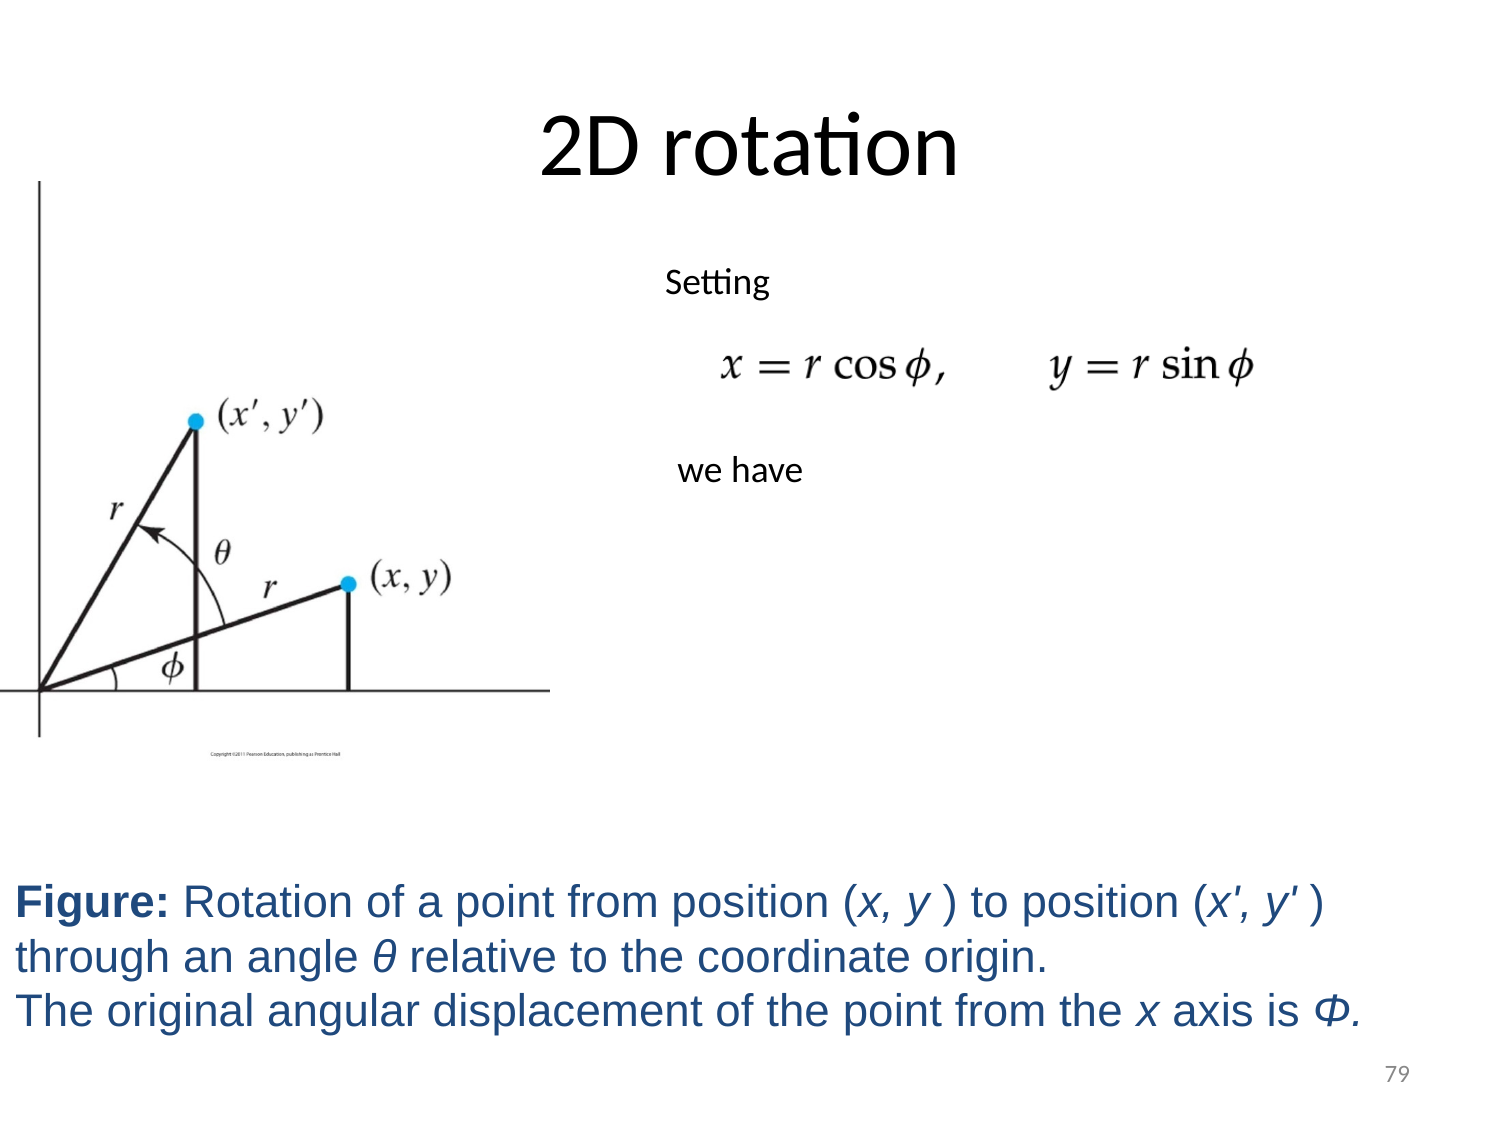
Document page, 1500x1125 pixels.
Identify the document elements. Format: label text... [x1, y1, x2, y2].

picture [674, 337, 1309, 403]
slide_number ‹#› [1074, 1045, 1425, 1103]
text_box Figure: Rotation of a point from position (x, y ) to position (x', y' ) through an angle θ relative to the coordinate origin. The original angular displacement of the point from the x axis is Φ. [0, 862, 1425, 1045]
title 2D rotation [75, 45, 1425, 233]
picture [0, 181, 551, 772]
text_box Setting [650, 249, 799, 310]
text_box we have [662, 437, 836, 498]
